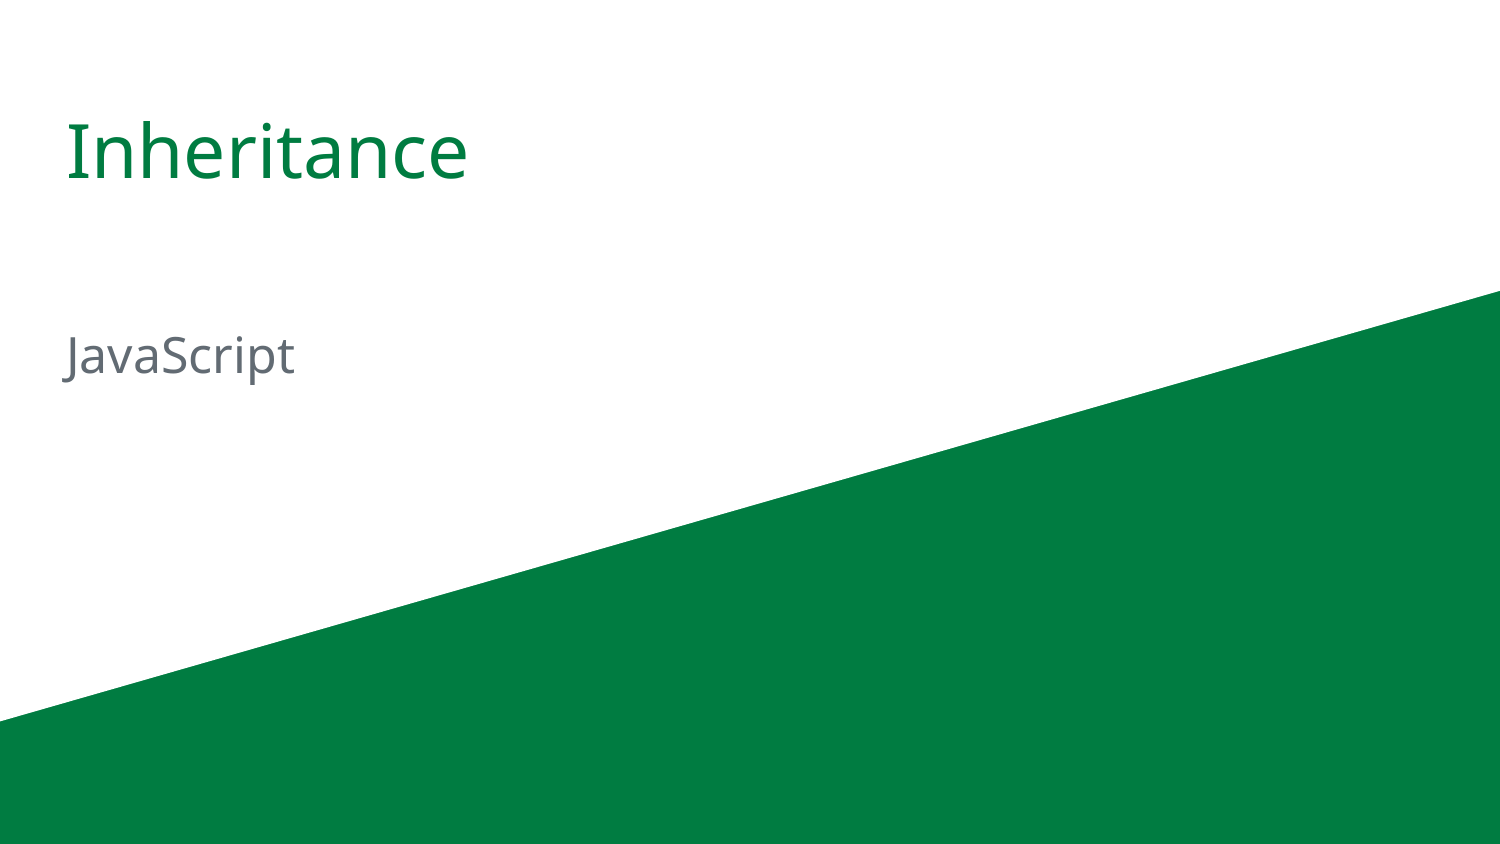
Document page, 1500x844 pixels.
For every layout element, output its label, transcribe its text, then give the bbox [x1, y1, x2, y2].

title Inheritance [51, 88, 1449, 299]
subtitle JavaScript [51, 308, 748, 430]
